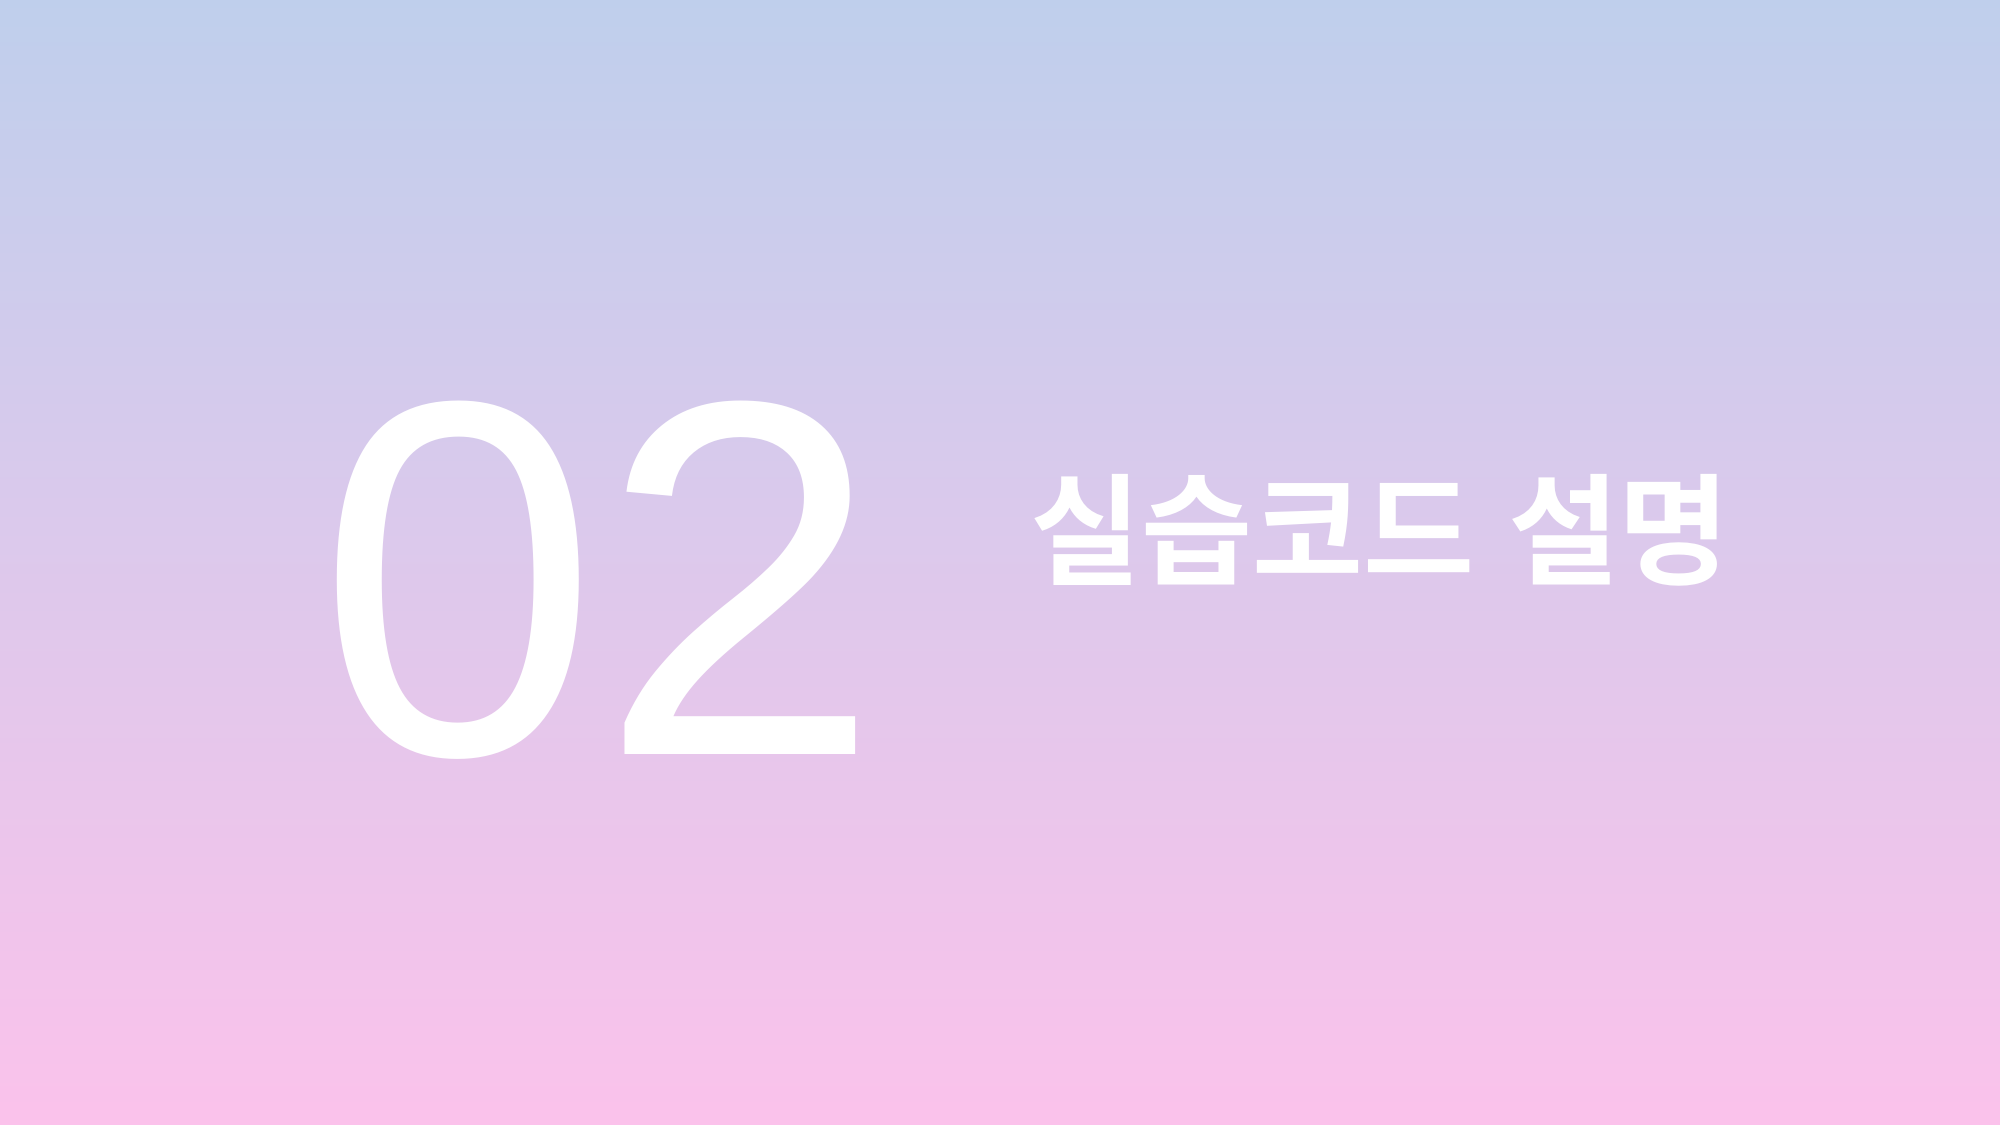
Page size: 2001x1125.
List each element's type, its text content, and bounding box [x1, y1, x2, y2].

text_box 02 [303, 241, 914, 870]
text_box [0, 0, 2000, 1125]
text_box 실습코드 설명 [923, 447, 1746, 711]
